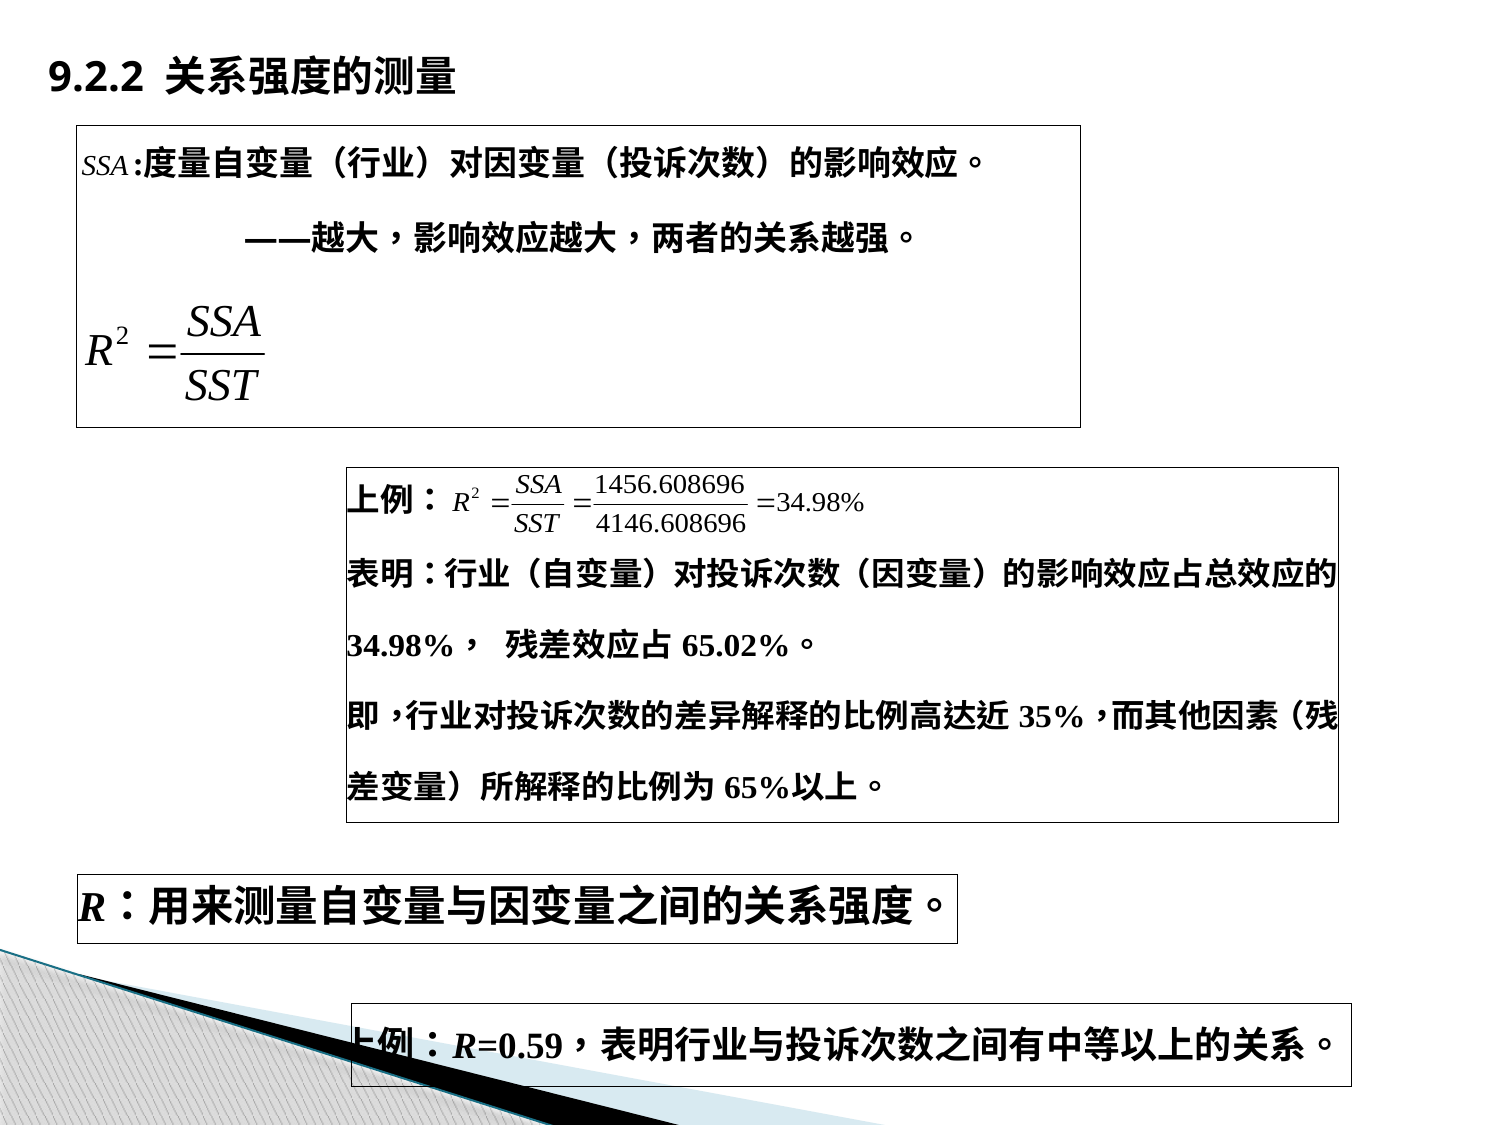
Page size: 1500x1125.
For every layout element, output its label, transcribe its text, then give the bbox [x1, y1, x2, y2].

picture [346, 467, 1339, 823]
picture [351, 1003, 1352, 1087]
picture [77, 874, 958, 944]
picture [76, 125, 1081, 428]
text_box 9.2.2 关系强度的测量 [33, 42, 473, 108]
